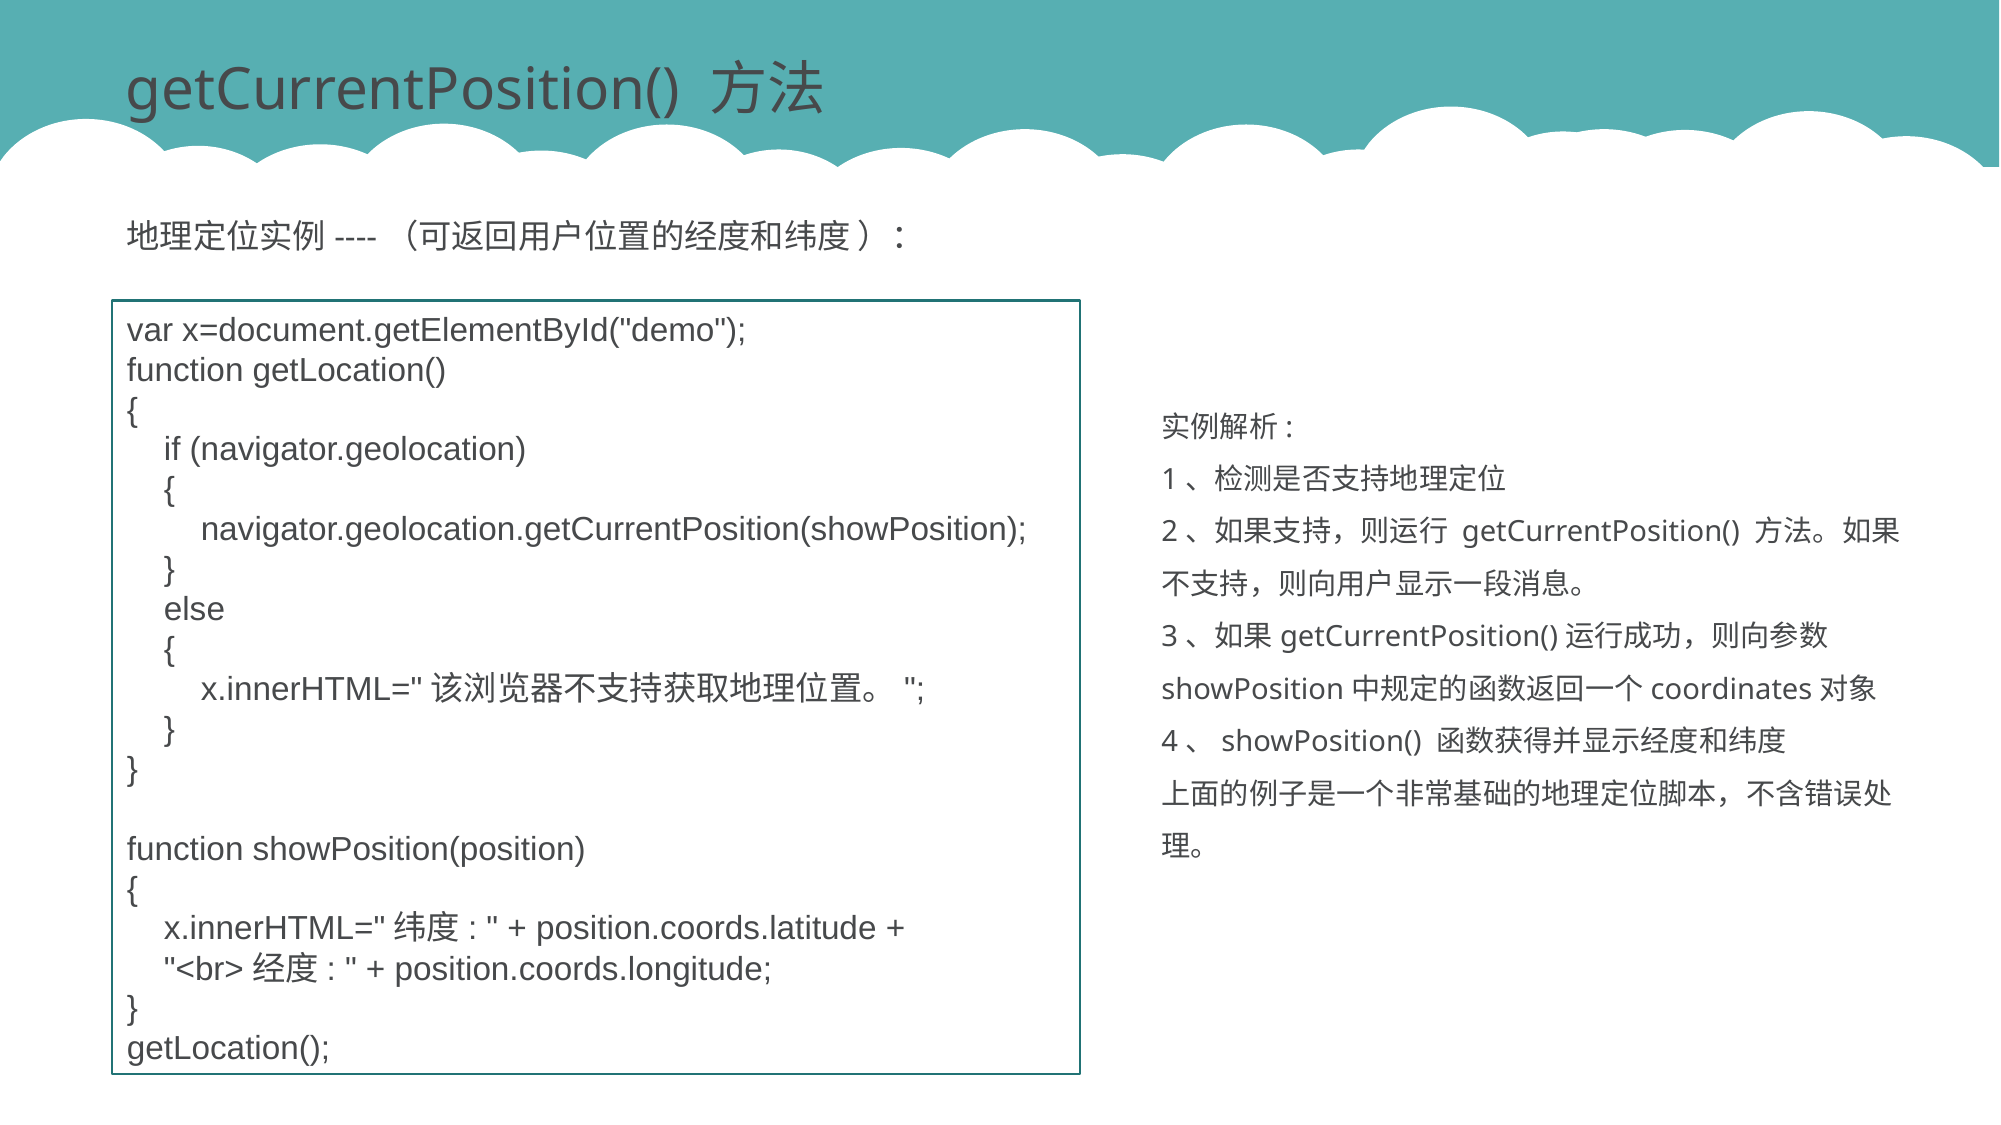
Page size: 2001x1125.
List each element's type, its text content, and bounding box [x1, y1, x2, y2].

text_box 地理定位实例----（可返回用户位置的经度和纬度 ）： [112, 188, 1844, 263]
text_box var x=document.getElementById("demo"); function getLocation() { if (navigator.geolocation) { navigator.geolocation.getCurrentPosition(showPosition); } else { x.innerHTML="该浏览器不支持获取地理位置。"; } } function showPosition(position) { x.innerHTML="纬度: " + position.coords.latitude + "<br>经度: " + position.coords.longitude; } getLocation(); [112, 300, 1081, 1074]
text_box getCurrentPosition() 方法 [111, 43, 842, 129]
text_box 实例解析: 1、检测是否支持地理定位 2、如果支持，则运行 getCurrentPosition() 方法。如果不支持，则向用户显示一段消息。 3、如果getCurrentPosition()运行成功，则向参数showPosition中规定的函数返回一个coordinates对象 4、showPosition() 函数获得并显示经度和纬度 上面的例子是一个非常基础的地理定位脚本，不含错误处理。 [1146, 382, 1939, 870]
